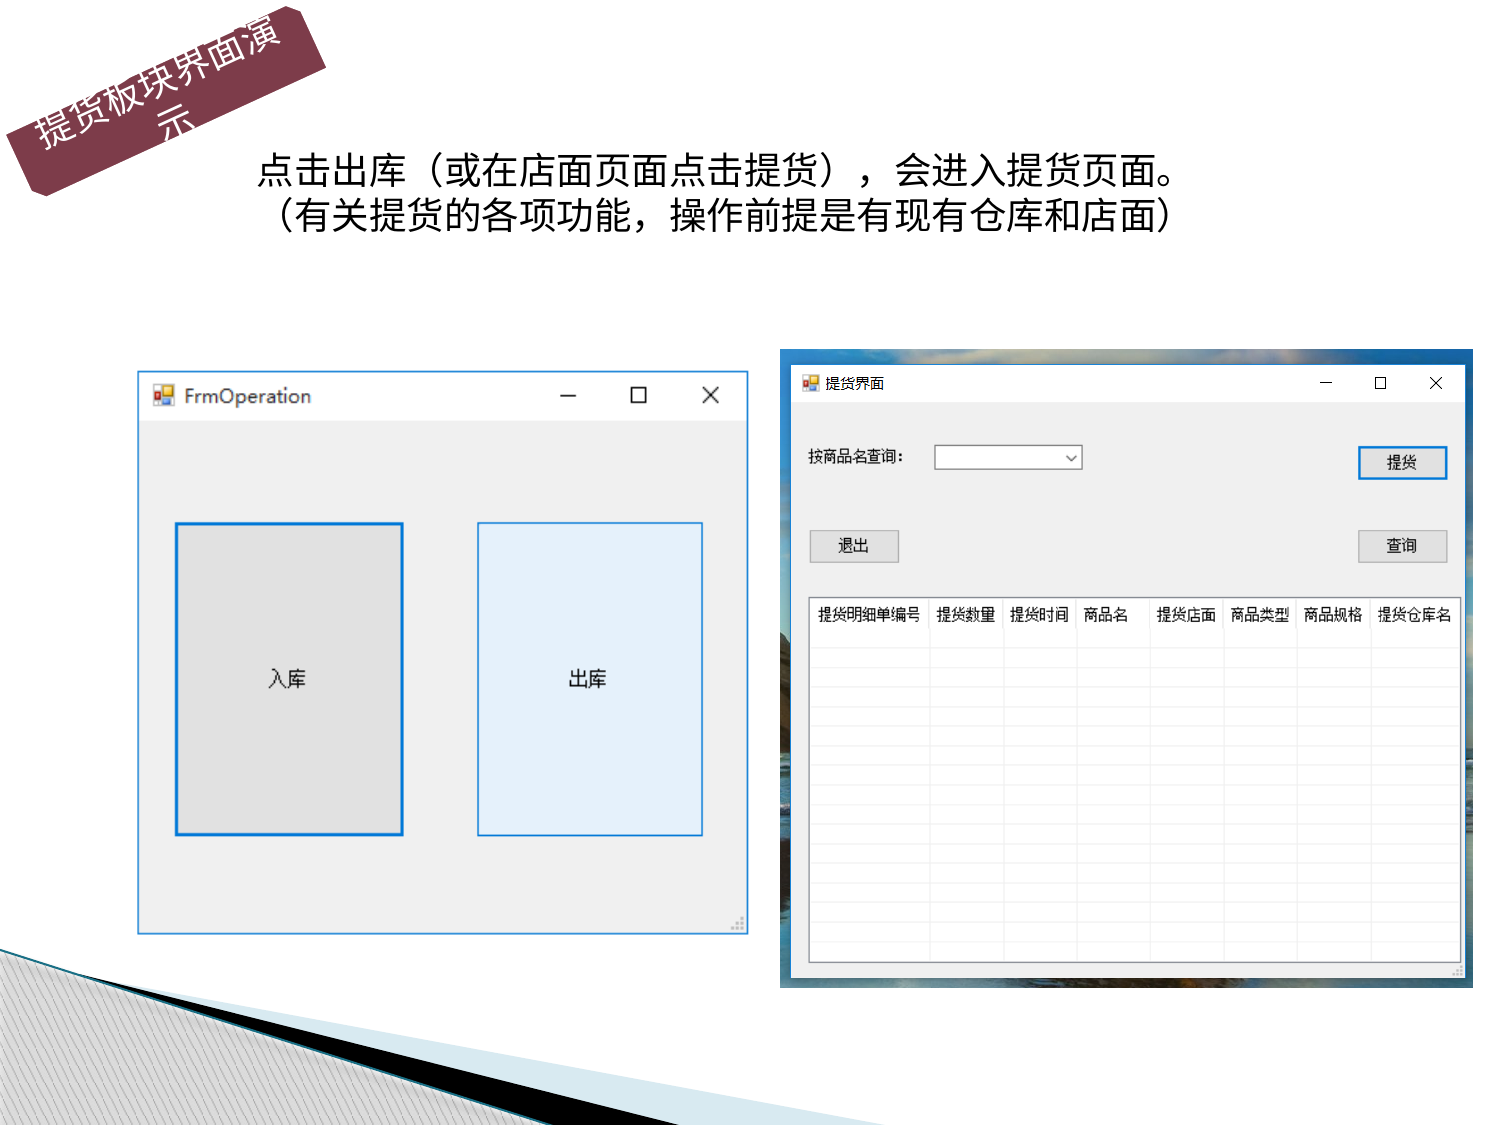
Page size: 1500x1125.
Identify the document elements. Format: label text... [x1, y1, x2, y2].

picture [64, 325, 1473, 988]
text_box 提货板块界面演示 [0, 0, 337, 206]
text_box 点击出库（或在店面页面点击提货），会进入提货页面。（有关提货的各项功能，操作前提是有现有仓库和店面） [242, 139, 1235, 245]
